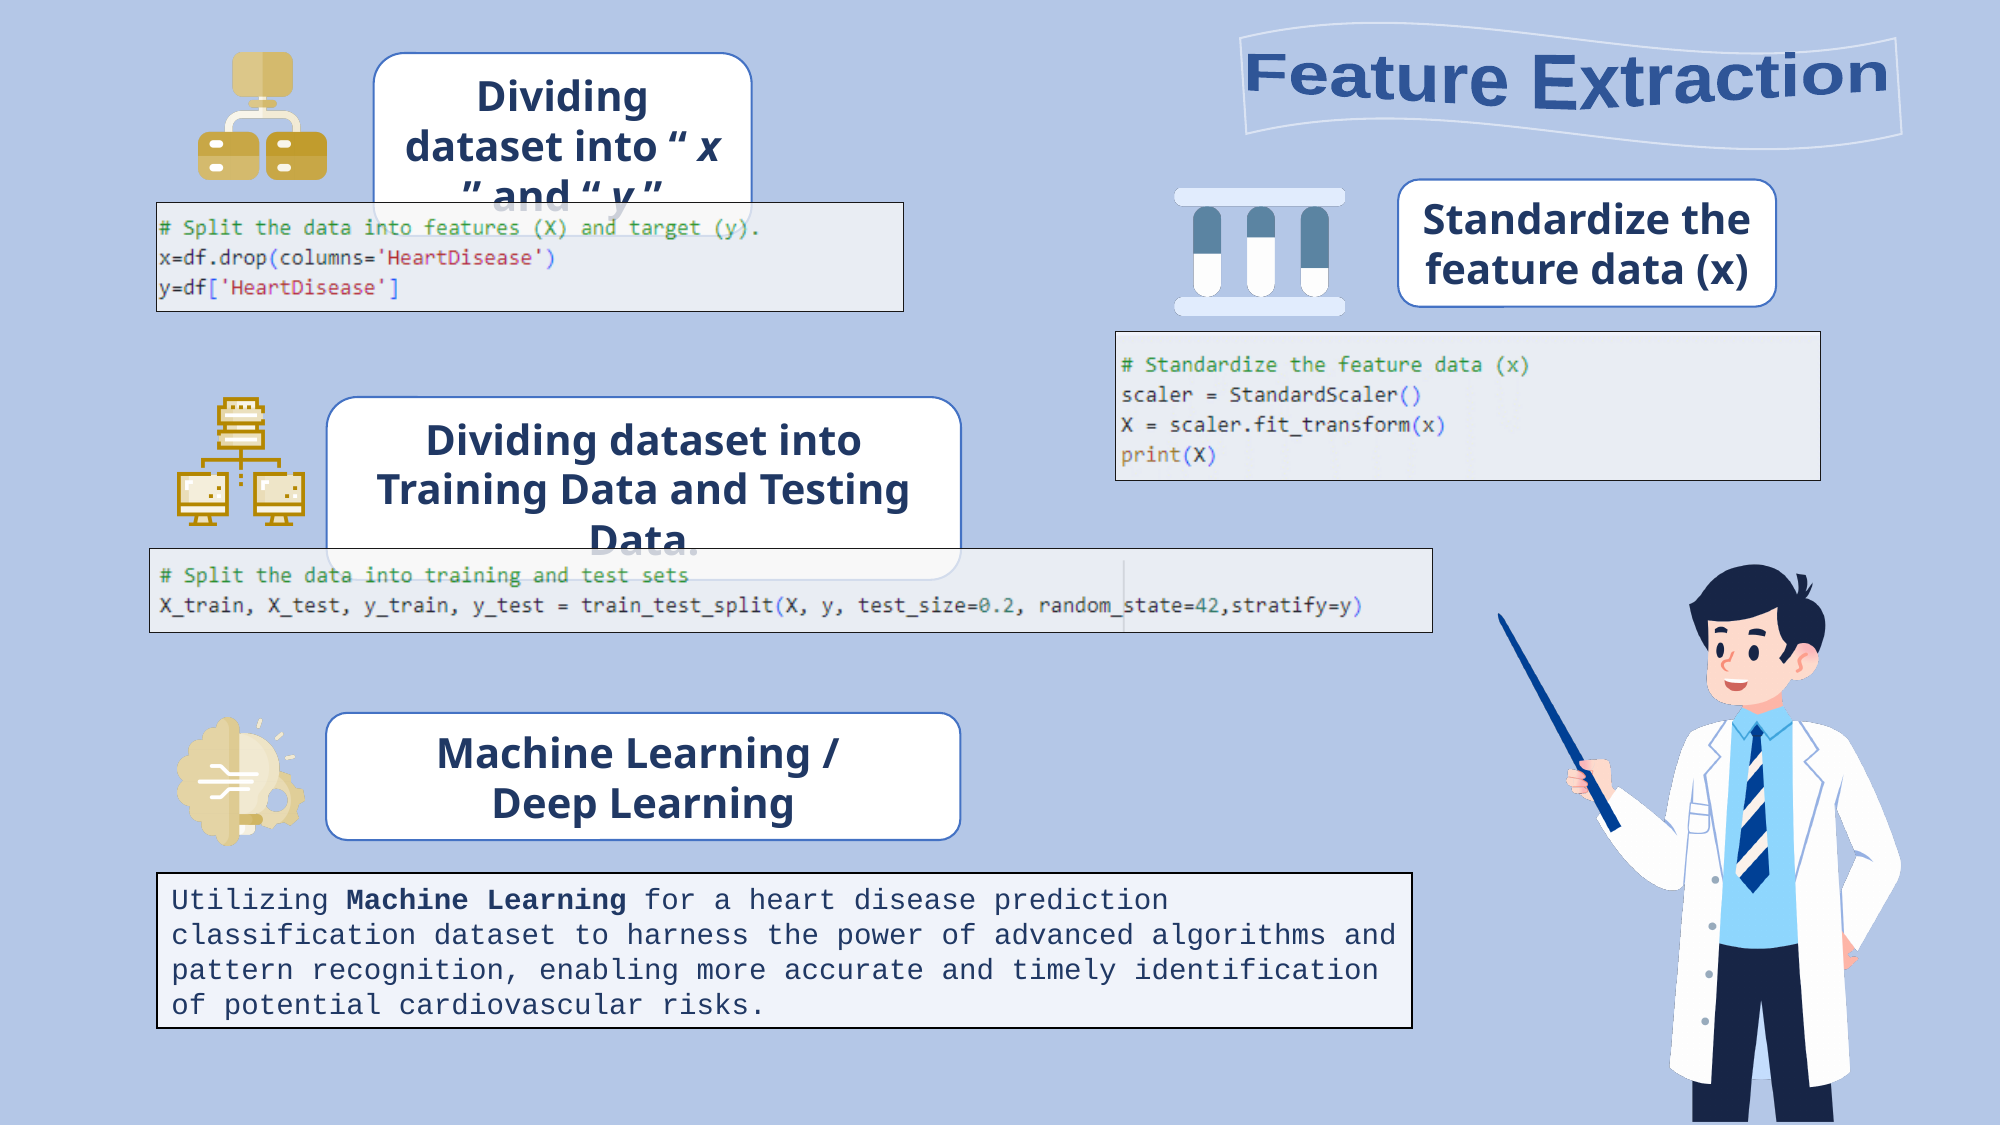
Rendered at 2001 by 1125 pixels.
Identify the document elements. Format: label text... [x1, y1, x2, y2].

text_box Standardize the feature data (x) [1397, 178, 1778, 308]
text_box [1174, 188, 1345, 316]
text_box Machine Learning / Deep Learning [325, 711, 962, 842]
picture [156, 202, 904, 312]
picture [198, 52, 327, 180]
picture [177, 397, 305, 526]
text_box Dividing dataset into Training Data and Testing Data. [325, 395, 963, 548]
text_box Utilizing Machine Learning for a heart disease prediction classification dataset to harness the power of advanced algorithms and pattern recognition, enabling more accurate and timely identification of potential cardiovascular risks. [156, 872, 1413, 1029]
picture [1115, 331, 1821, 481]
picture [1496, 560, 1902, 1122]
text_box [1239, 21, 1903, 151]
picture [149, 548, 1433, 633]
picture [177, 717, 305, 846]
text_box Dividing dataset into “ x ” and “ y ” [372, 51, 753, 202]
